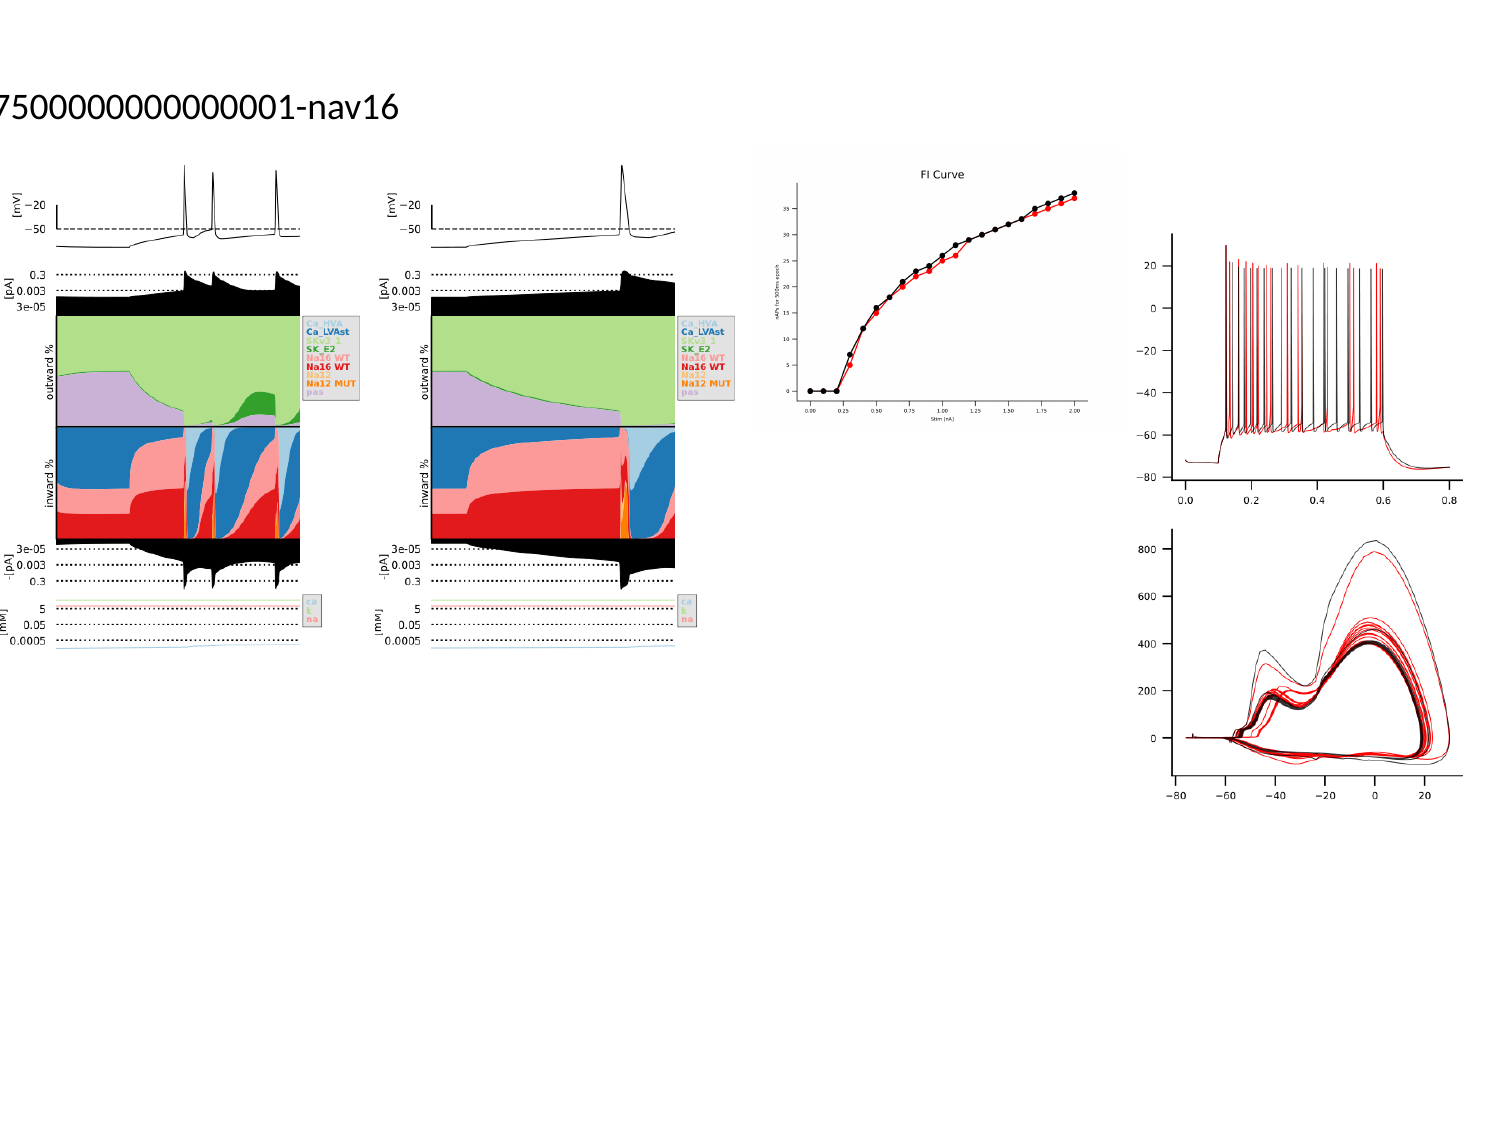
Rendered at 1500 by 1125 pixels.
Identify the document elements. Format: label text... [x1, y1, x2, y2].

picture [0, 149, 1500, 853]
text_box mut2_1_0.7500000000000001-nav16 [0, 74, 415, 135]
